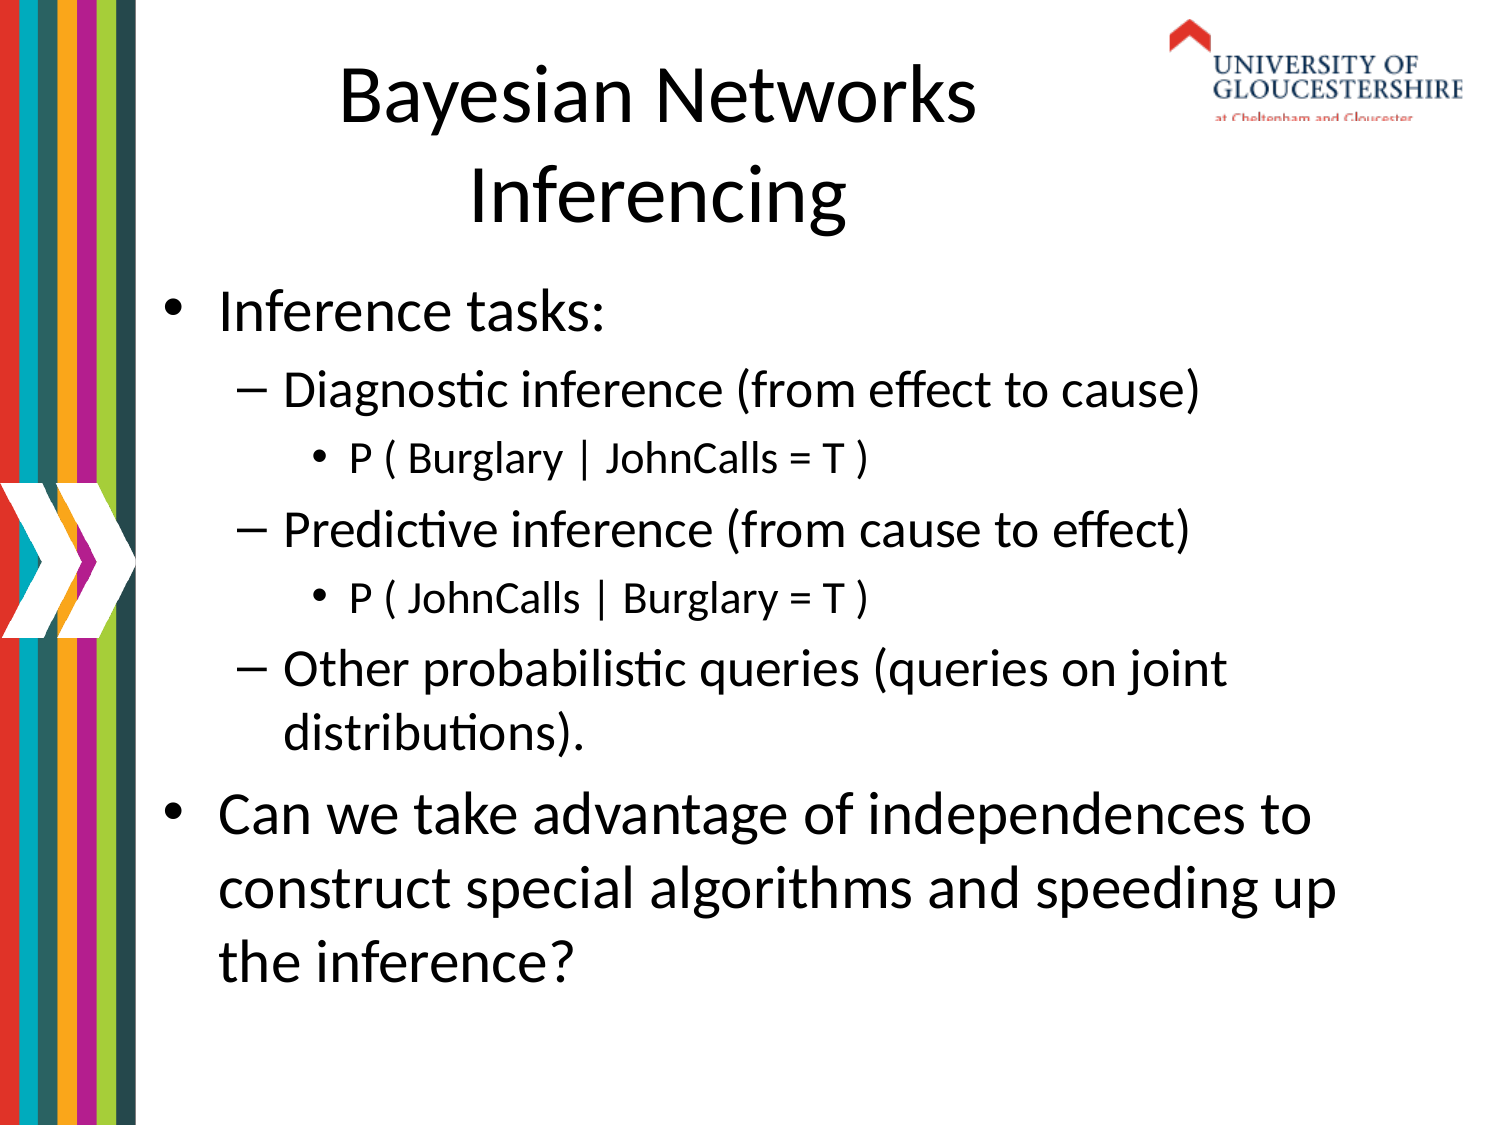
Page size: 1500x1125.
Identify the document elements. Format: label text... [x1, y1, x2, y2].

title Bayesian Networks Inferencing [147, 45, 1170, 233]
list Inference tasks: Diagnostic inference (from effect to cause) P ( Burglary | JohnCalls = T ) Predictive inference (from cause to effect) P ( JohnCalls | Burglary = T ) Other probabilistic queries (queries on joint distributions). Can we take advantage of independences to construct special algorithms and speeding up the inference? [147, 262, 1425, 1005]
